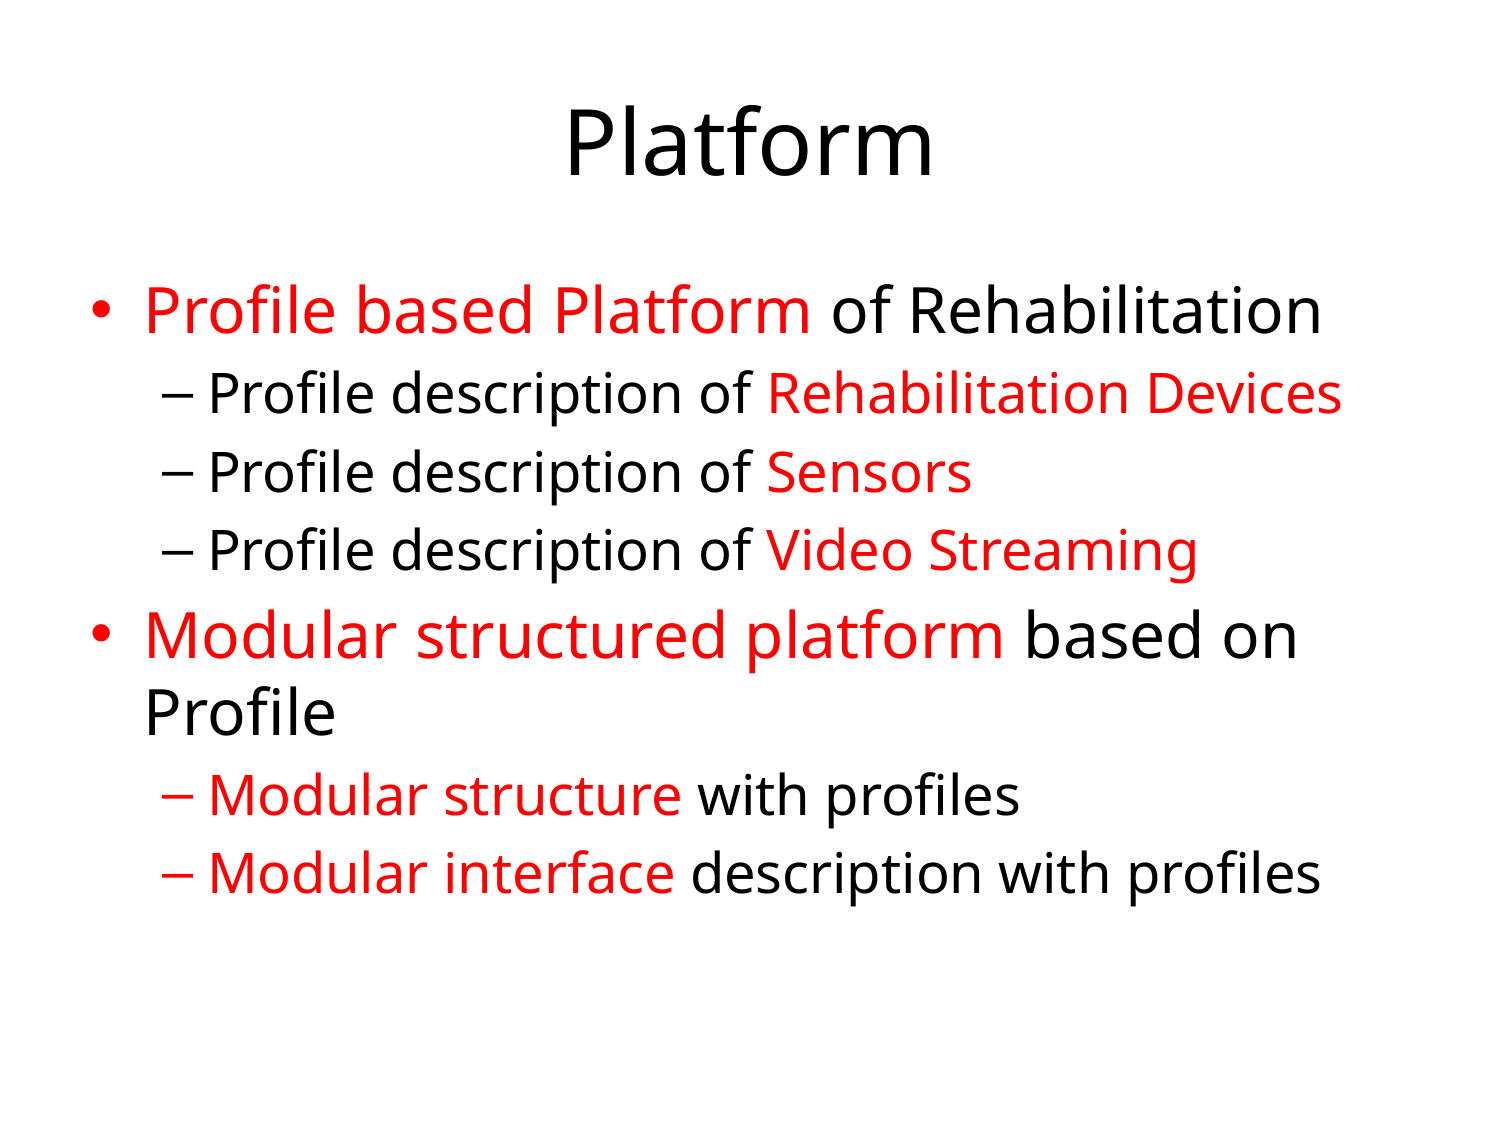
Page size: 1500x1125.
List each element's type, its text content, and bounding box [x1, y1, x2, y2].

list Profile based Platform of Rehabilitation Profile description of Rehabilitation Devices Profile description of Sensors Profile description of Video Streaming Modular structured platform based on Profile Modular structure with profiles Modular interface description with profiles [75, 262, 1425, 1005]
title Platform [75, 45, 1425, 233]
